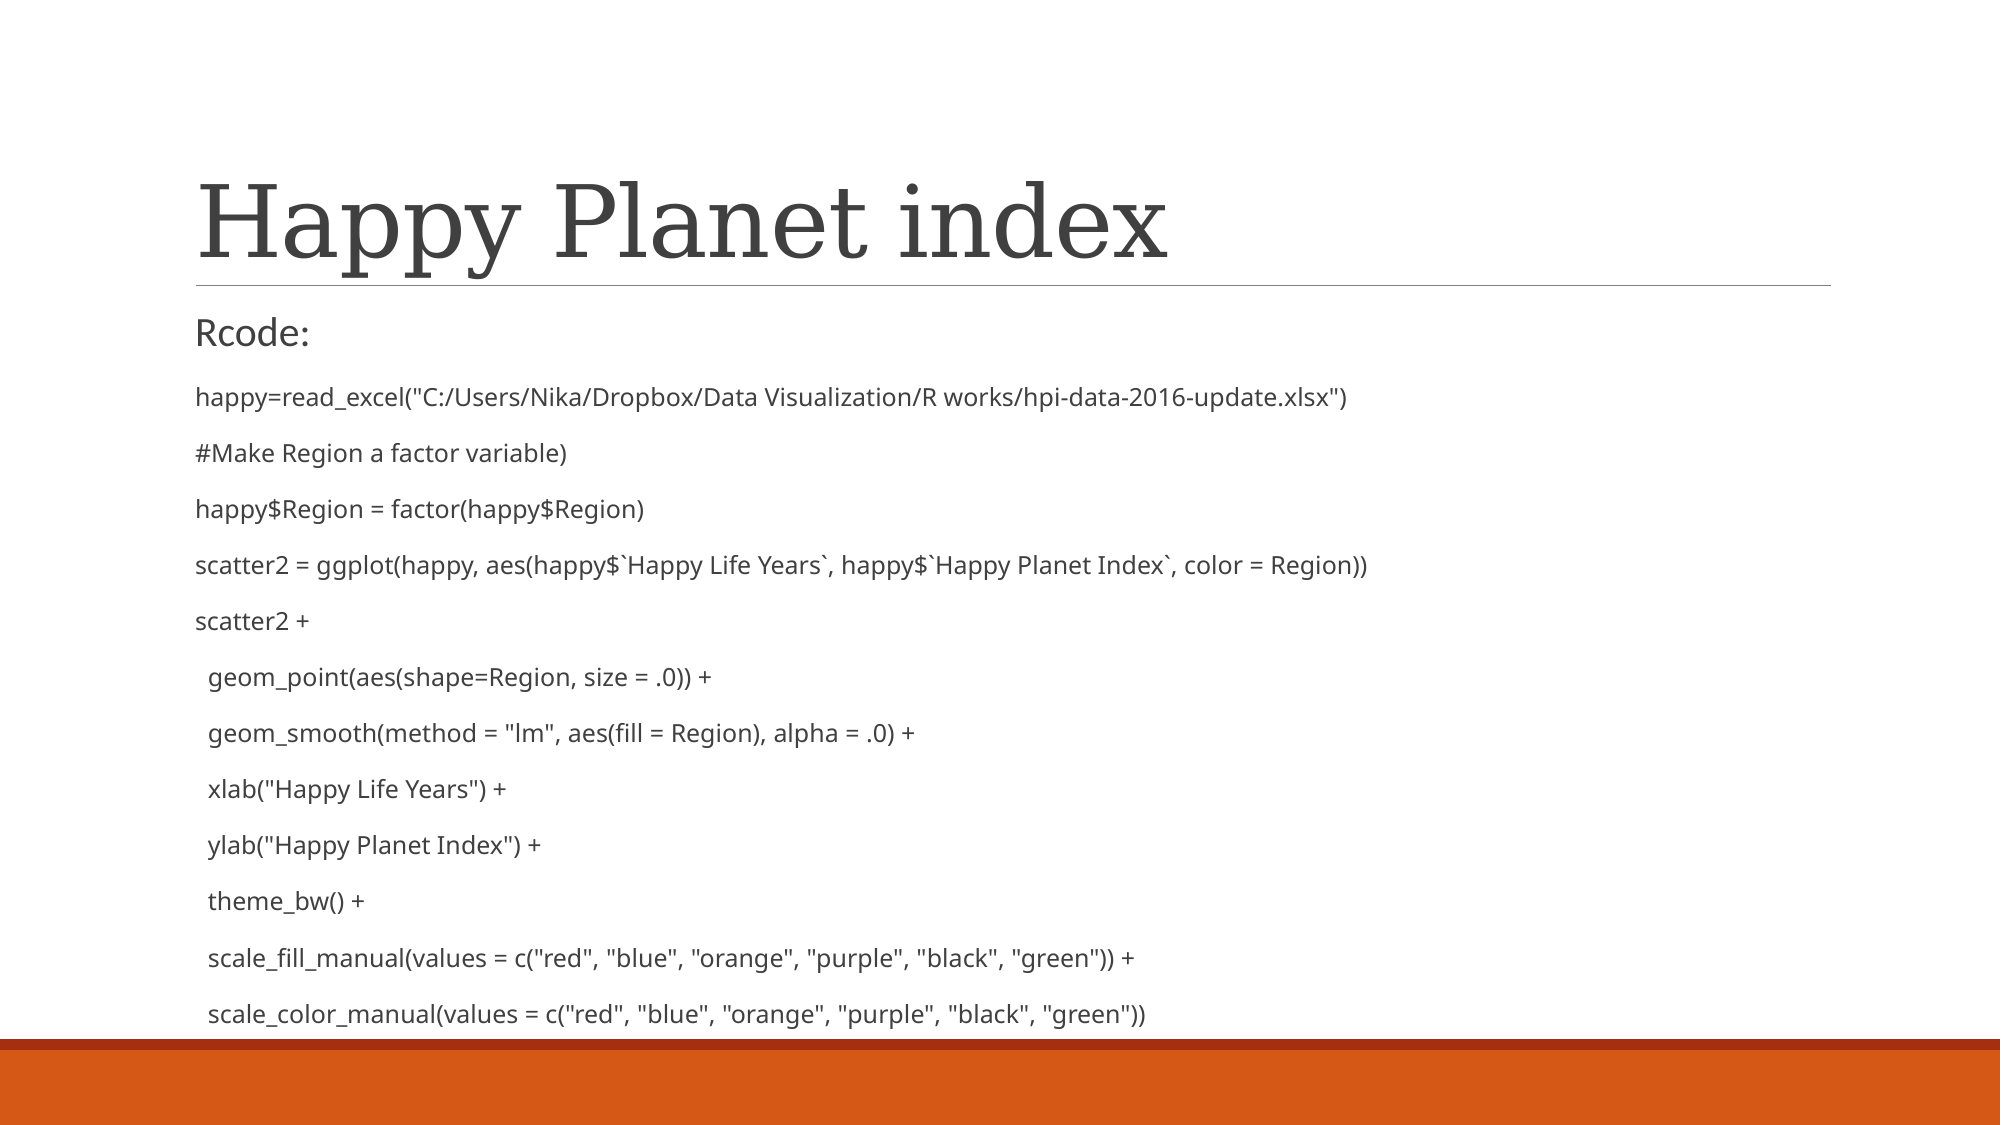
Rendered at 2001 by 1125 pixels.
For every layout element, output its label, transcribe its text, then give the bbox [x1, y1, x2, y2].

title Happy Planet index [180, 47, 1830, 285]
list Rcode: happy=read_excel("C:/Users/Nika/Dropbox/Data Visualization/R works/hpi-data-2016-update.xlsx") #Make Region a factor variable) happy$Region = factor(happy$Region) scatter2 = ggplot(happy, aes(happy$`Happy Life Years`, happy$`Happy Planet Index`, color = Region)) scatter2 + geom_point(aes(shape=Region, size = .0)) + geom_smooth(method = "lm", aes(fill = Region), alpha = .0) + xlab("Happy Life Years") + ylab("Happy Planet Index") + theme_bw() + scale_fill_manual(values = c("red", "blue", "orange", "purple", "black", "green")) + scale_color_manual(values = c("red", "blue", "orange", "purple", "black", "green")) [180, 302, 1830, 1108]
